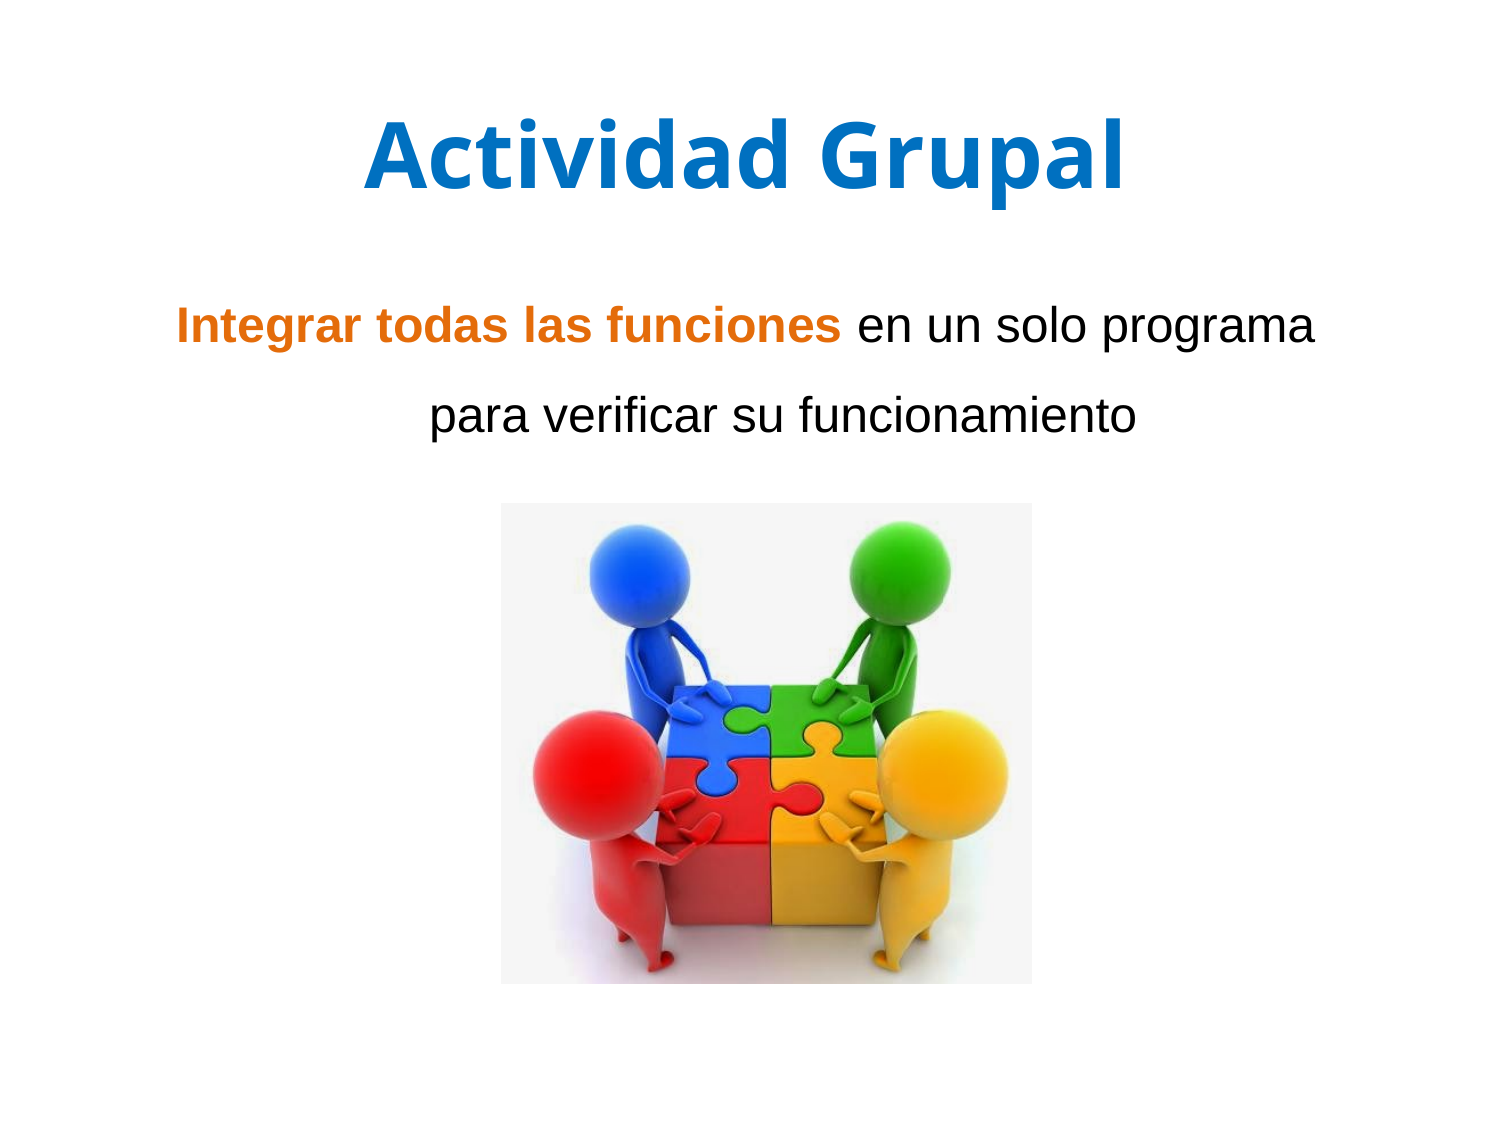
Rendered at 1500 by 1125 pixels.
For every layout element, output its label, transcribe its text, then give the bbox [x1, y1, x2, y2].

picture [501, 503, 1032, 985]
text_box Integrar todas las funciones en un solo programa para verificar su funcionamiento [143, 279, 1348, 451]
text_box Actividad Grupal [143, 25, 1348, 279]
